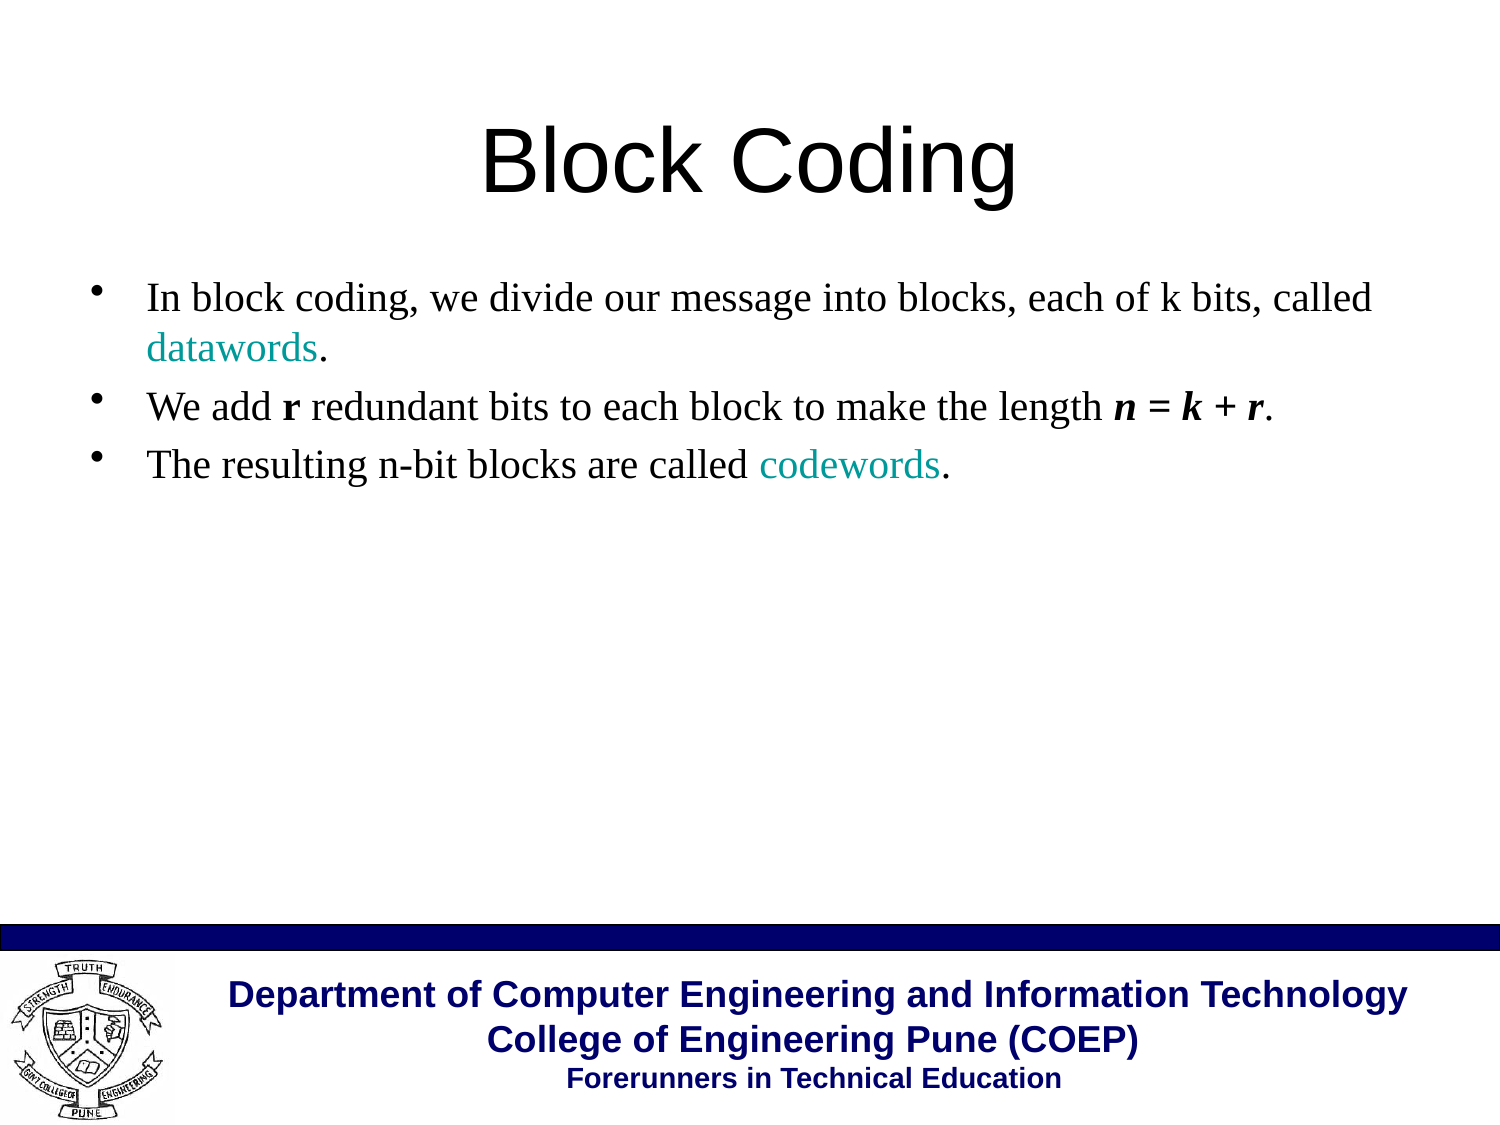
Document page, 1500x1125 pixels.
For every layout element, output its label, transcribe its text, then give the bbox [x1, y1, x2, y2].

title Block Coding [74, 62, 1426, 251]
list In block coding, we divide our message into blocks, each of k bits, called datawords. We add r redundant bits to each block to make the length n = k + r. The resulting n-bit blocks are called codewords. [74, 262, 1426, 901]
